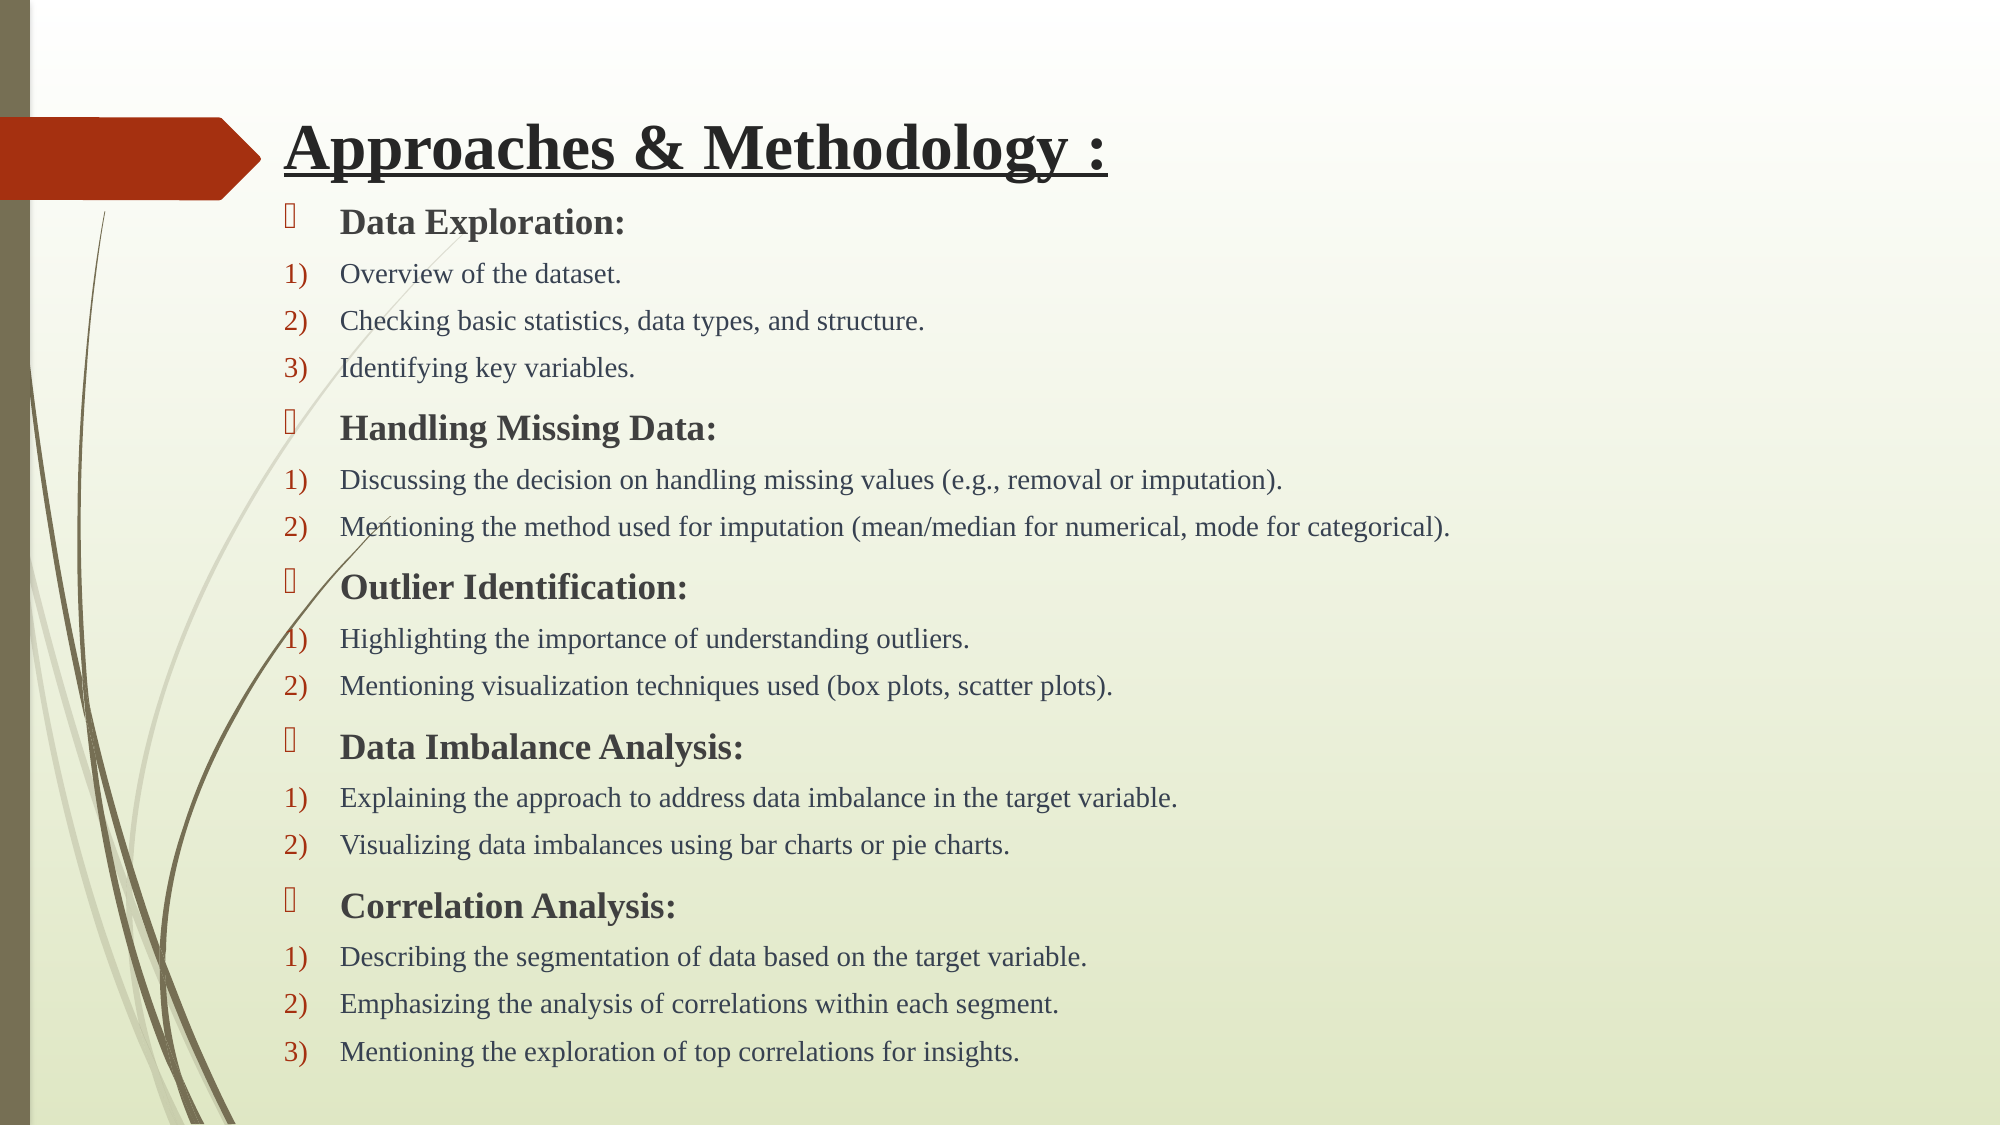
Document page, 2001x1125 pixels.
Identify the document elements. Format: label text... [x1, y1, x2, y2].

title Approaches & Methodology : [269, 96, 1731, 189]
list Data Exploration: Overview of the dataset. Checking basic statistics, data types, and structure. Identifying key variables. Handling Missing Data: Discussing the decision on handling missing values (e.g., removal or imputation). Mentioning the method used for imputation (mean/median for numerical, mode for categorical). Outlier Identification: Highlighting the importance of understanding outliers. Mentioning visualization techniques used (box plots, scatter plots). Data Imbalance Analysis: Explaining the approach to address data imbalance in the target variable. Visualizing data imbalances using bar charts or pie charts. Correlation Analysis: Describing the segmentation of data based on the target variable. Emphasizing the analysis of correlations within each segment. Mentioning the exploration of top correlations for insights. [269, 189, 1732, 1084]
